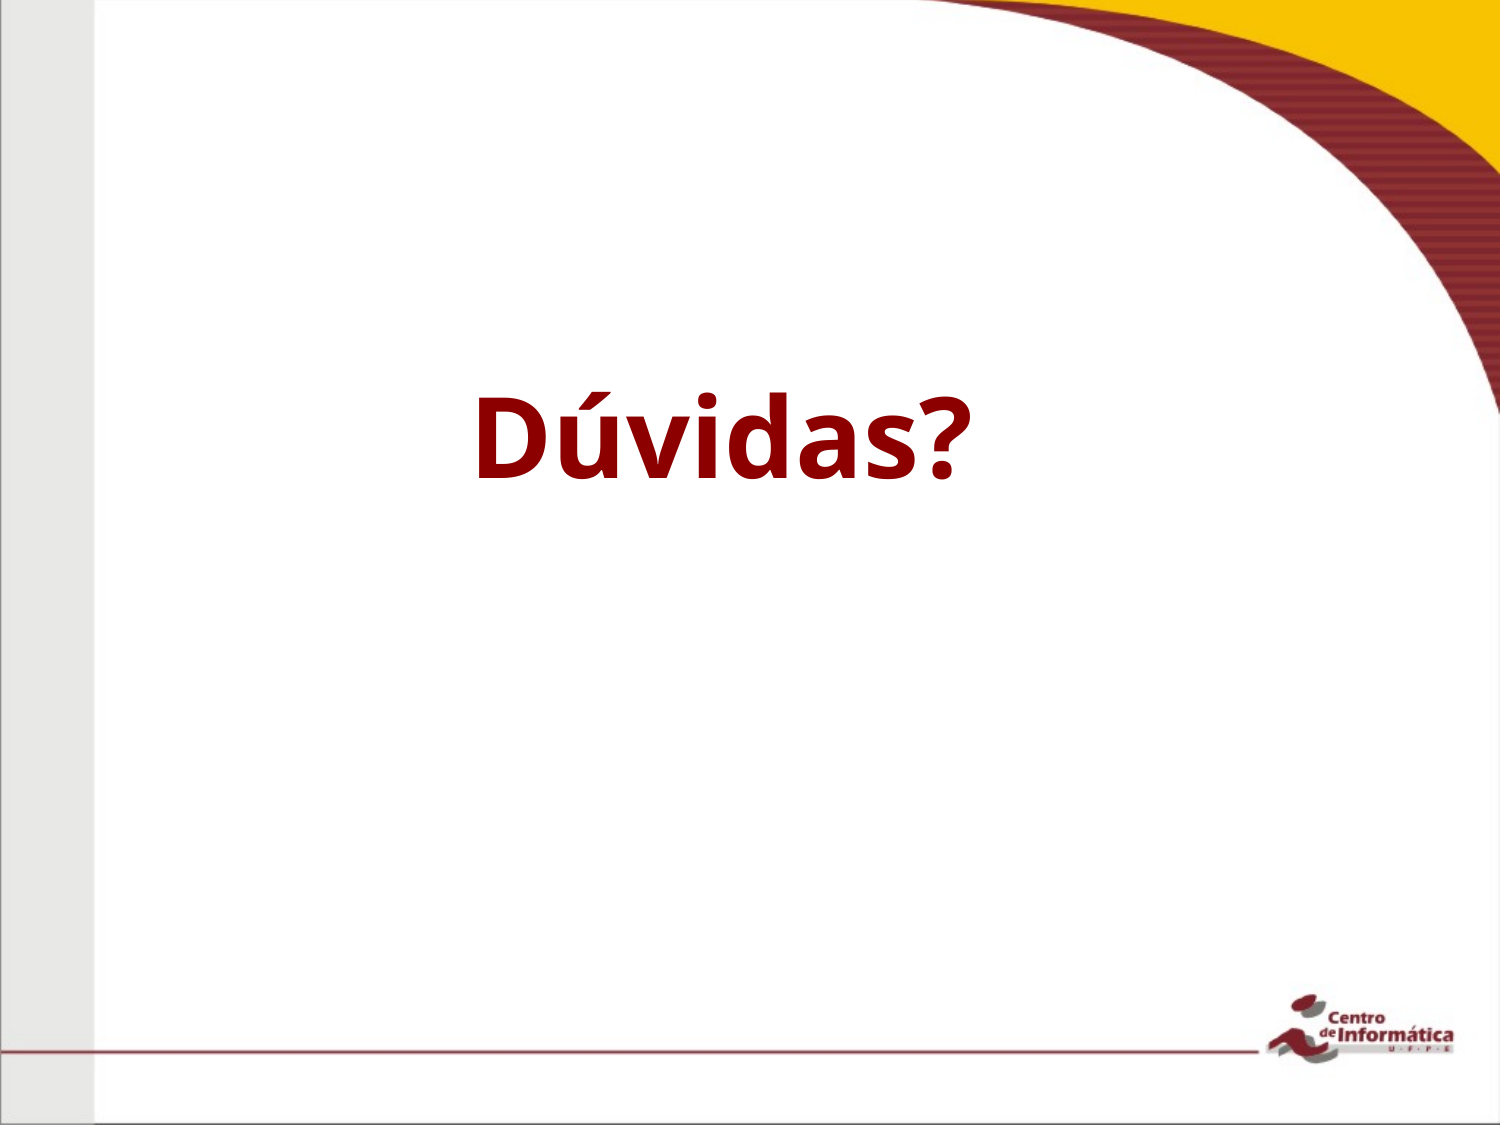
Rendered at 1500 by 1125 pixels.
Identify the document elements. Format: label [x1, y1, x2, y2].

picture [0, 0, 1500, 1125]
list [124, 278, 1424, 1038]
